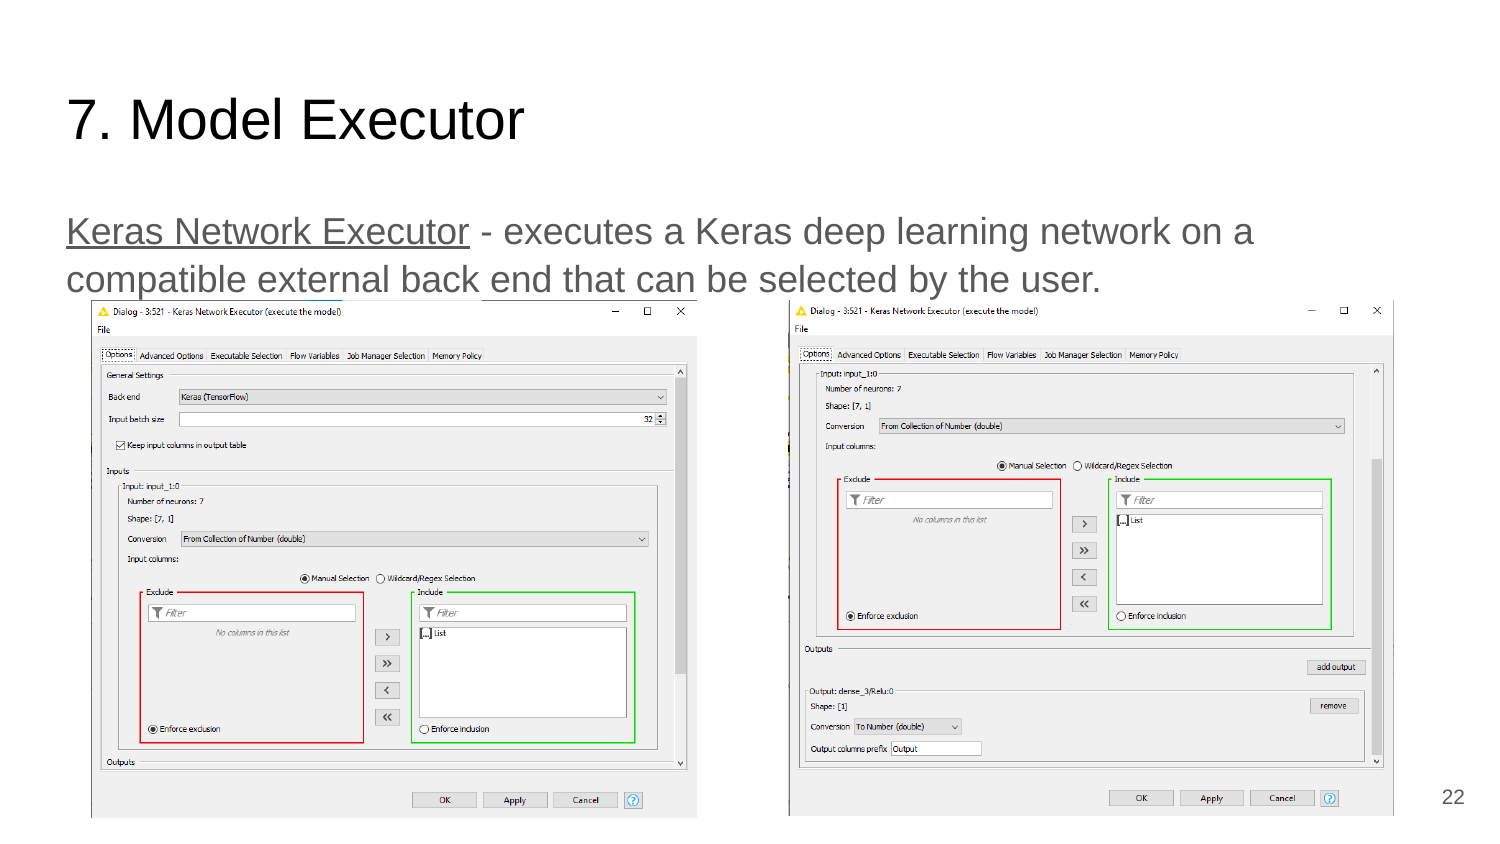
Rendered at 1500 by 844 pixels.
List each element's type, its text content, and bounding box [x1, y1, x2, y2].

list Keras Network Executor - executes a Keras deep learning network on a compatible external back end that can be selected by the user. [51, 189, 1449, 750]
slide_number ‹#› [1389, 764, 1480, 830]
title 7. Model Executor [51, 72, 1449, 167]
picture [91, 299, 698, 818]
picture [787, 299, 1394, 816]
